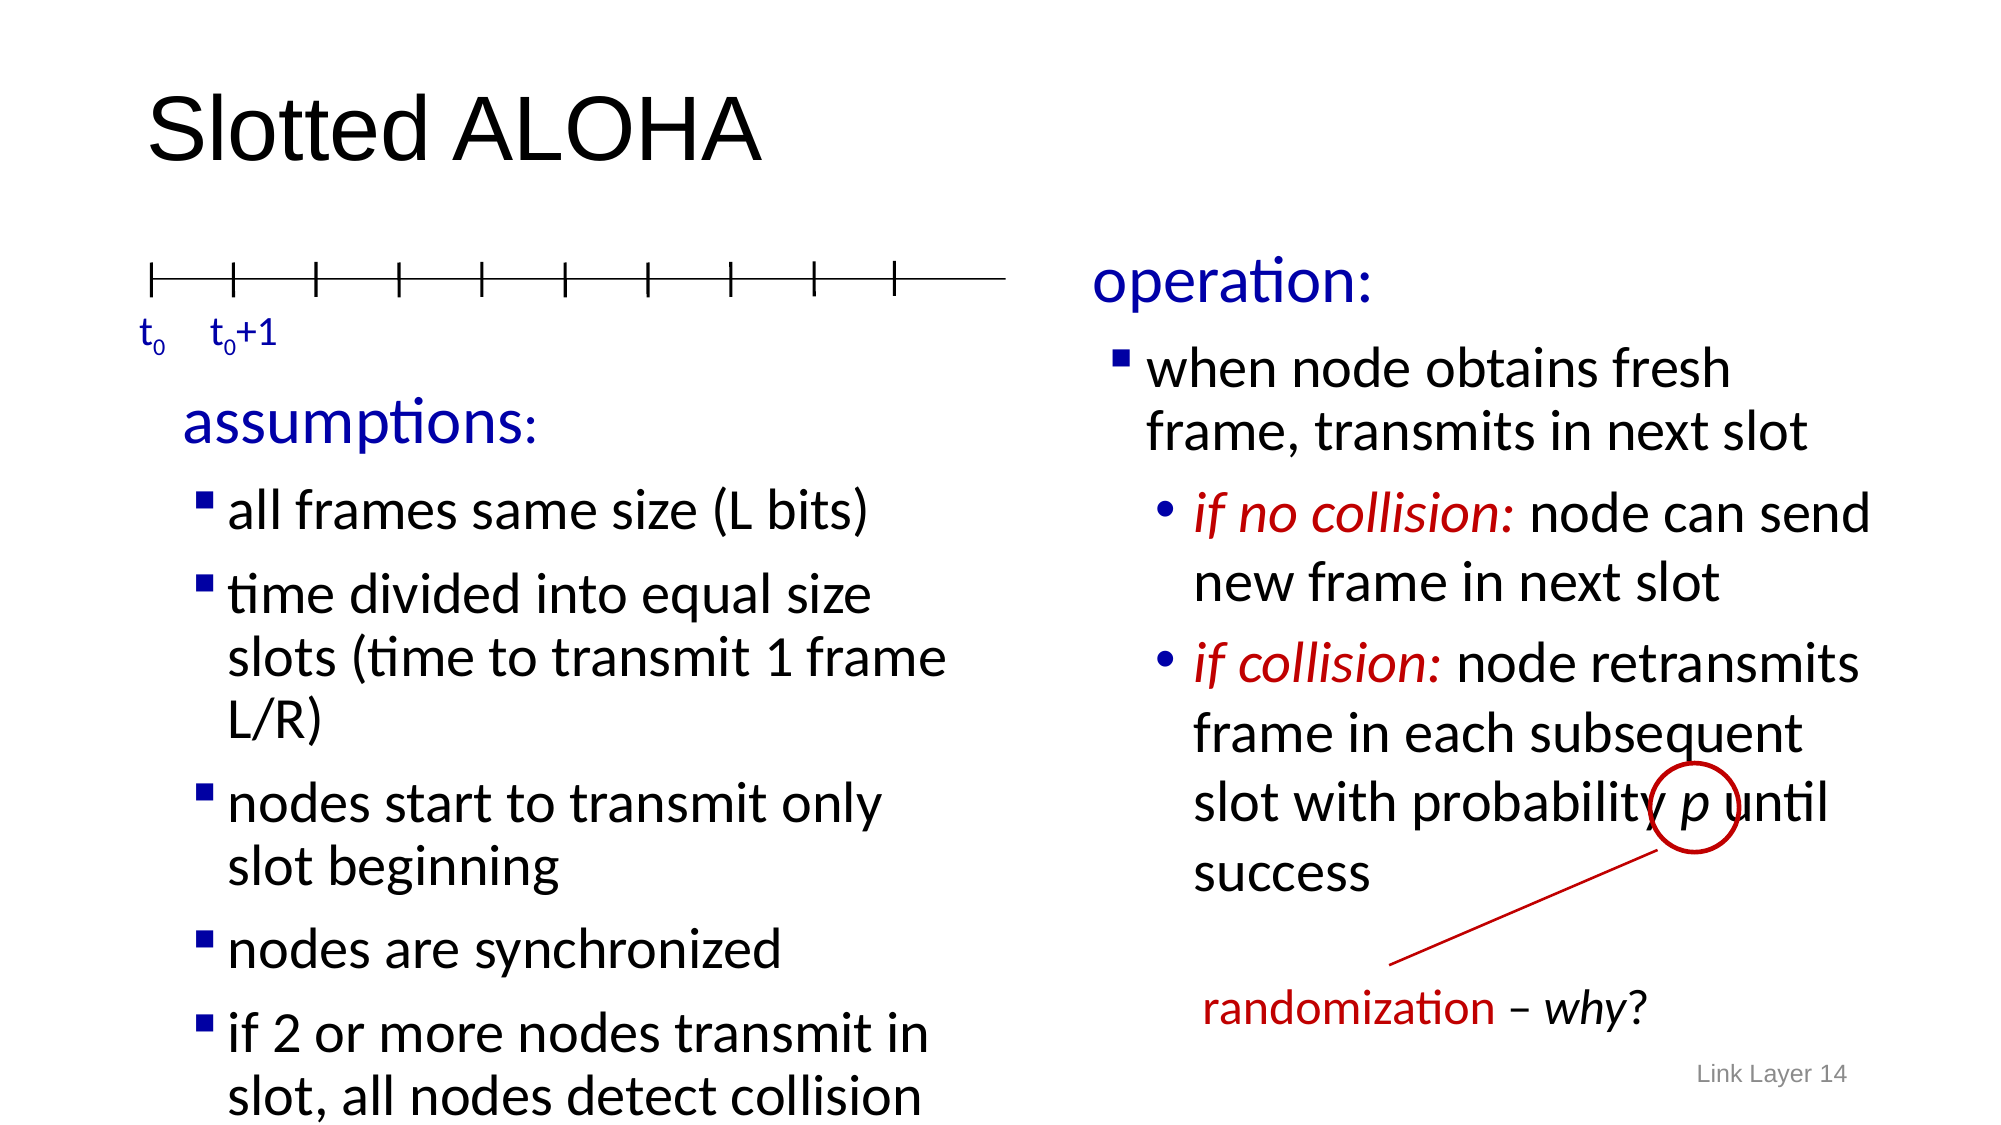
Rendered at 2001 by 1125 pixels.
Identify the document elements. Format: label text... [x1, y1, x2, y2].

title Slotted ALOHA [131, 57, 1857, 205]
text_box assumptions: all frames same size (L bits) time divided into equal size slots (time to transmit 1 frame L/R) nodes start to transmit only slot beginning nodes are synchronized if 2 or more nodes transmit in slot, all nodes detect collision [146, 378, 984, 1125]
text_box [122, 260, 1006, 362]
slide_number Link Layer 14 [1412, 1042, 1863, 1103]
text_box operation: when node obtains fresh frame, transmits in next slot if no collision: node can send new frame in next slot if collision: node retransmits frame in each subsequent slot with probability p until success [1056, 237, 1905, 1000]
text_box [1184, 763, 1740, 1044]
